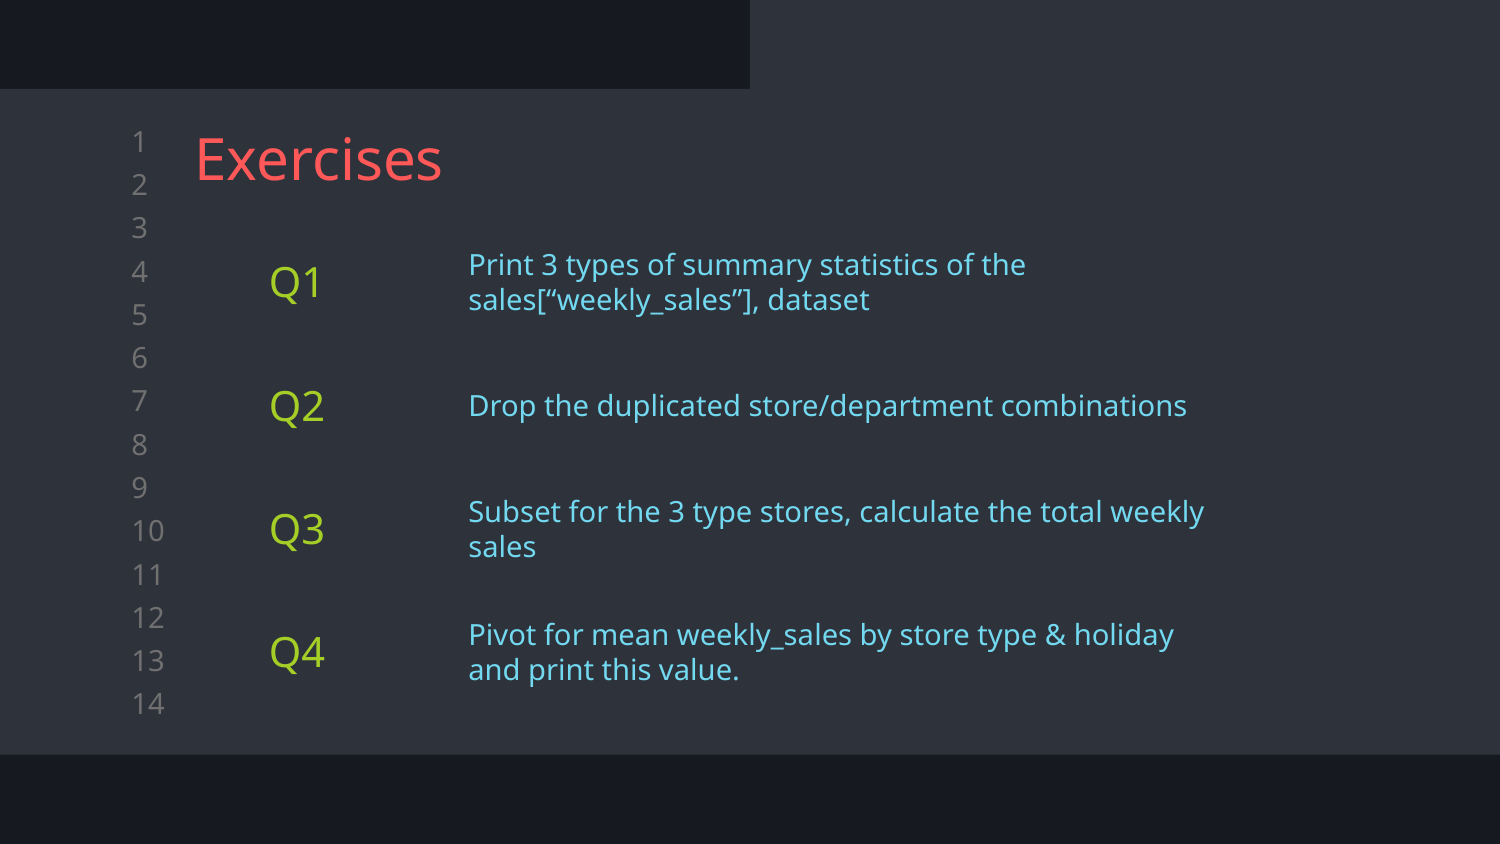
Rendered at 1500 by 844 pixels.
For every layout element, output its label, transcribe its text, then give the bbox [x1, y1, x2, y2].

title Q1 [254, 243, 454, 320]
title Q3 [254, 489, 454, 566]
list Drop the duplicated store/department combinations [453, 342, 1224, 466]
title Exercises [179, 107, 1376, 196]
list Print 3 types of summary statistics of the sales[“weekly_sales”], dataset [453, 219, 1224, 342]
list Subset for the 3 type stores, calculate the total weekly sales [453, 466, 1224, 589]
title Q2 [254, 366, 454, 443]
list Pivot for mean weekly_sales by store type & holiday and print this value. [453, 589, 1224, 713]
title Q4 [254, 613, 454, 690]
